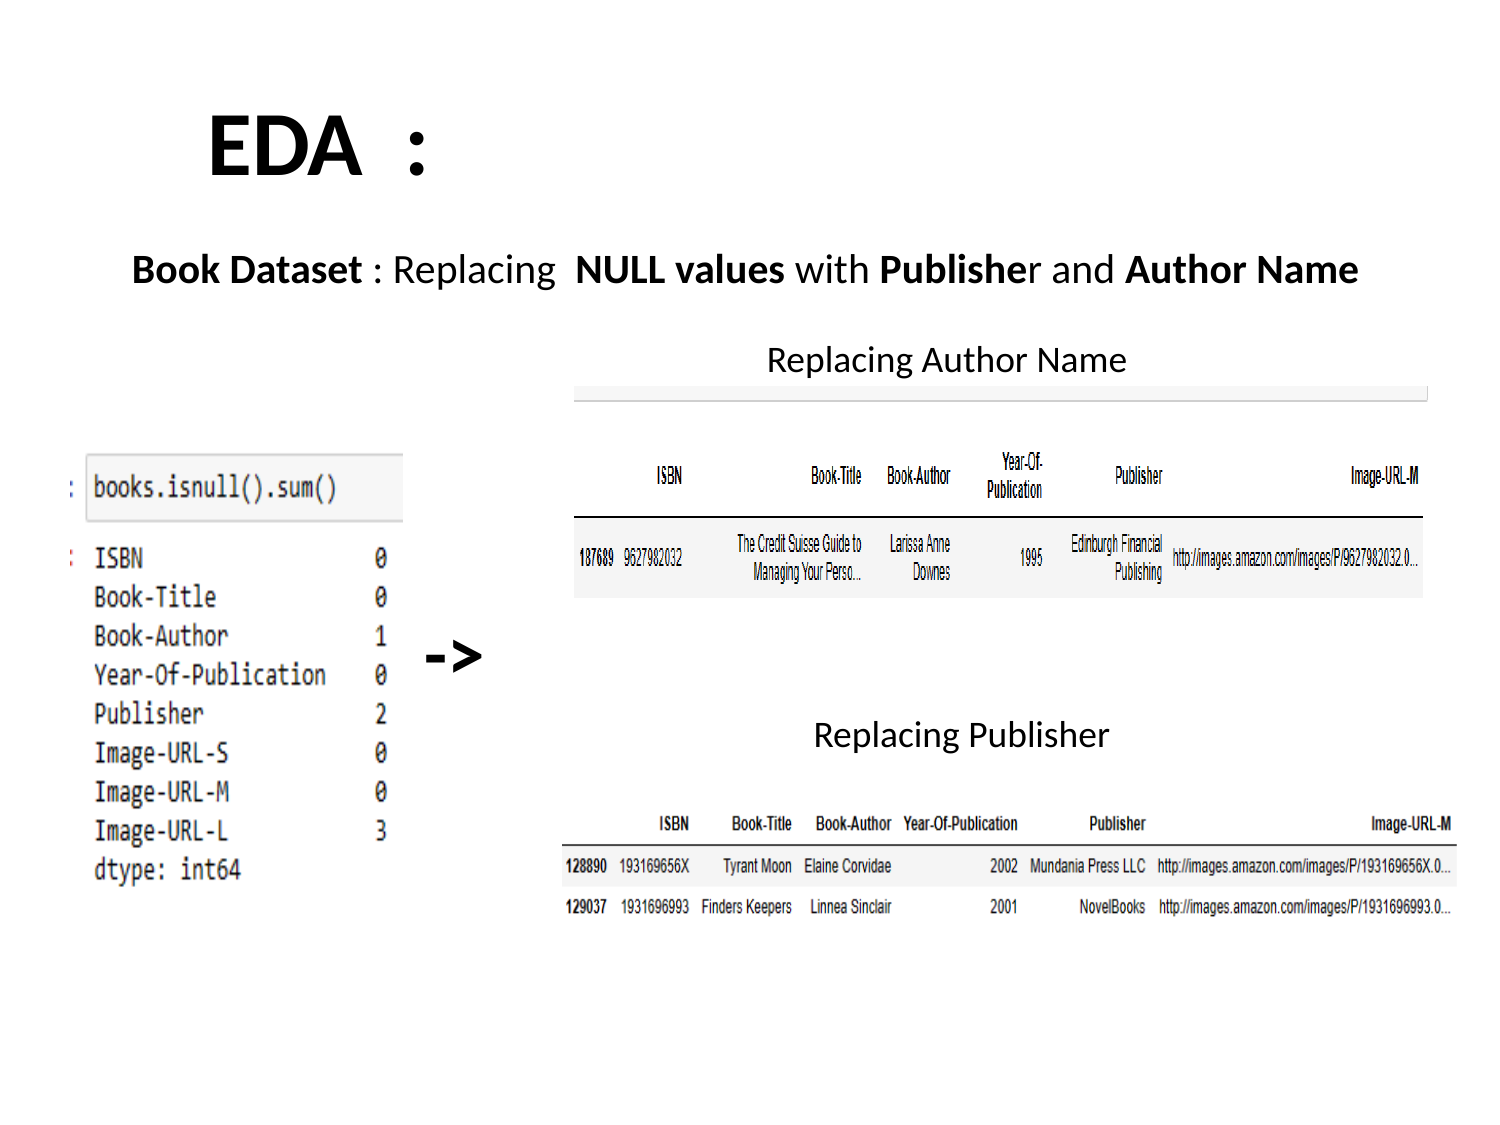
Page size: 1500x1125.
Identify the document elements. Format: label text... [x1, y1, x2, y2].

text_box -> [410, 597, 528, 703]
text_box Replacing Publisher [798, 703, 1126, 763]
title EDA : [75, 45, 563, 233]
picture [573, 386, 1432, 633]
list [70, 445, 403, 903]
picture [562, 784, 1466, 937]
text_box Replacing Author Name [752, 328, 1143, 385]
text_box Book Dataset : Replacing NULL values with Publisher and Author Name [117, 234, 1395, 300]
